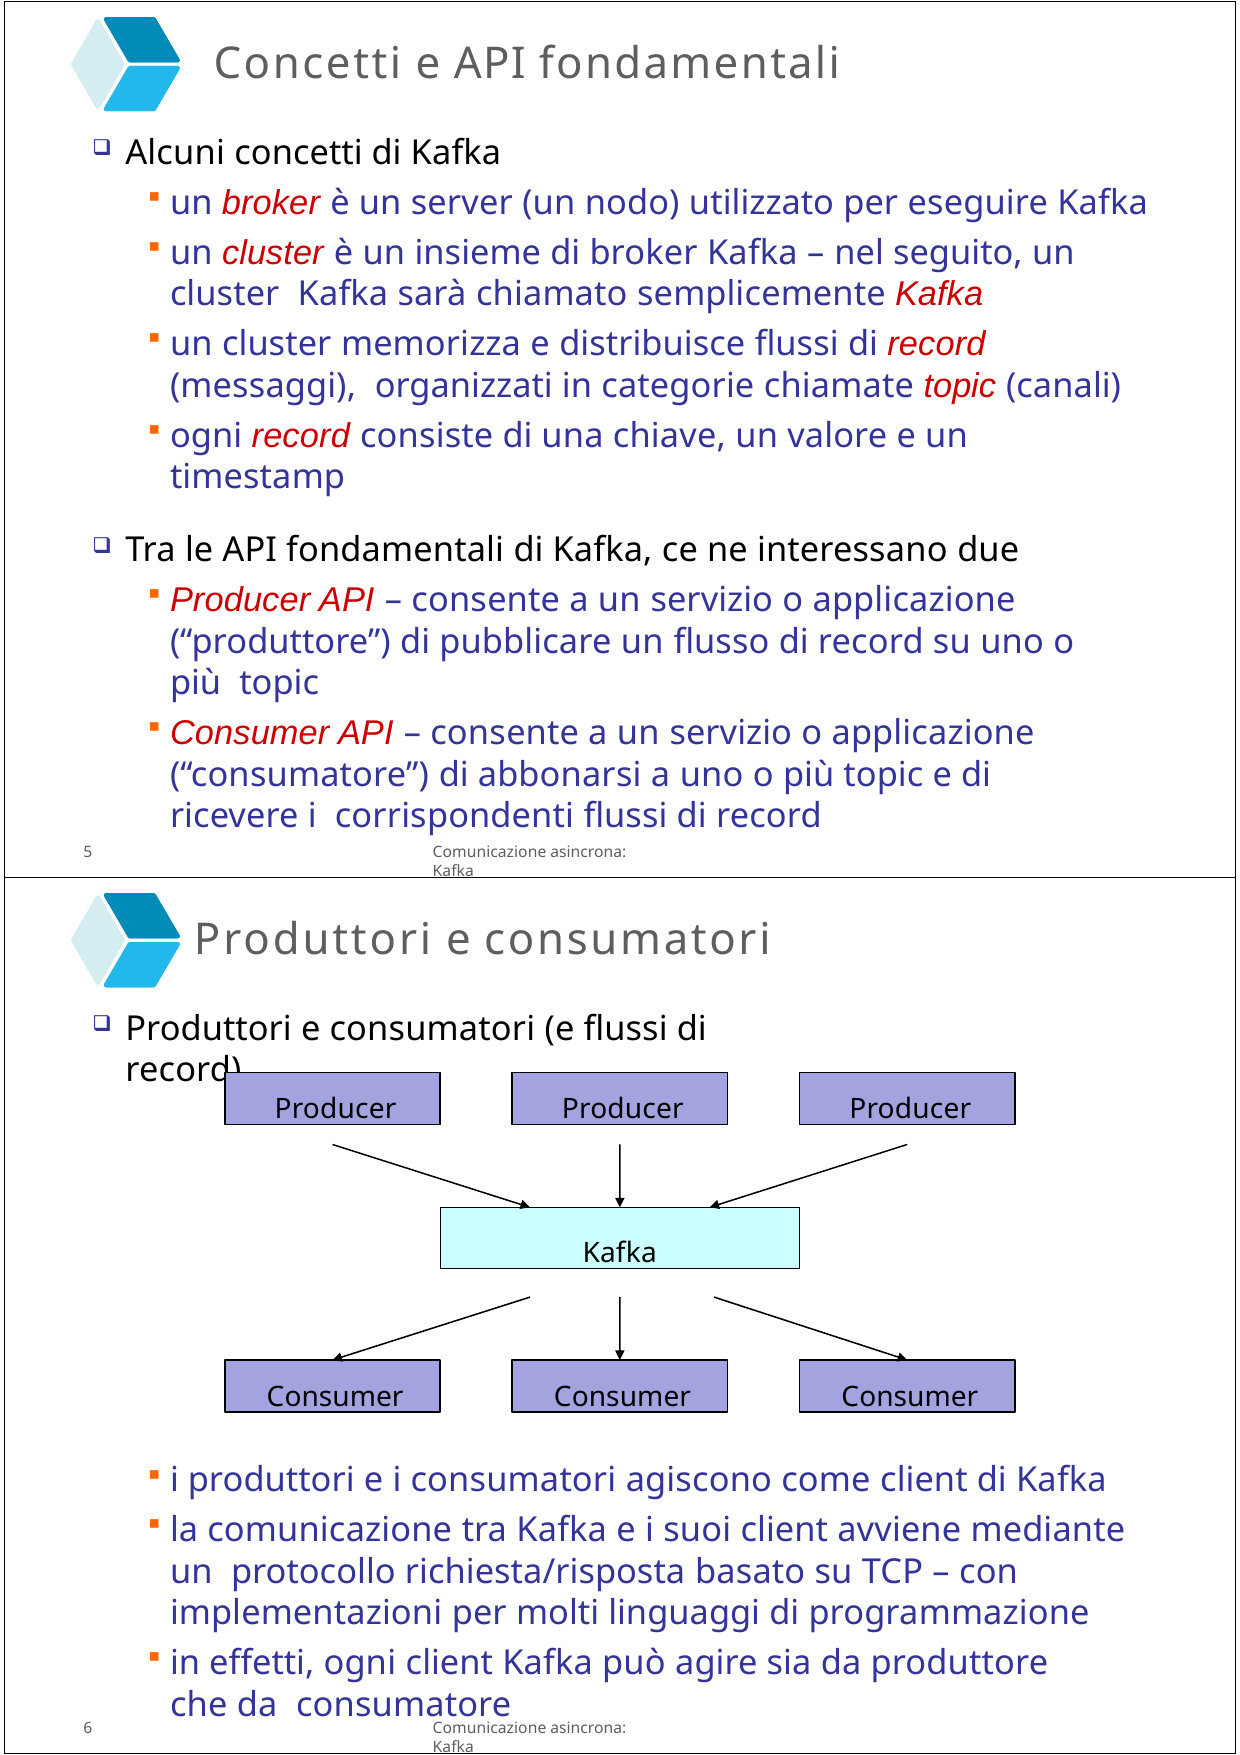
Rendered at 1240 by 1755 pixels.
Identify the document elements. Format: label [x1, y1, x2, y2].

text_box [4, 876, 1236, 1754]
text_box [4, 1, 1236, 876]
text_box [70, 16, 181, 112]
